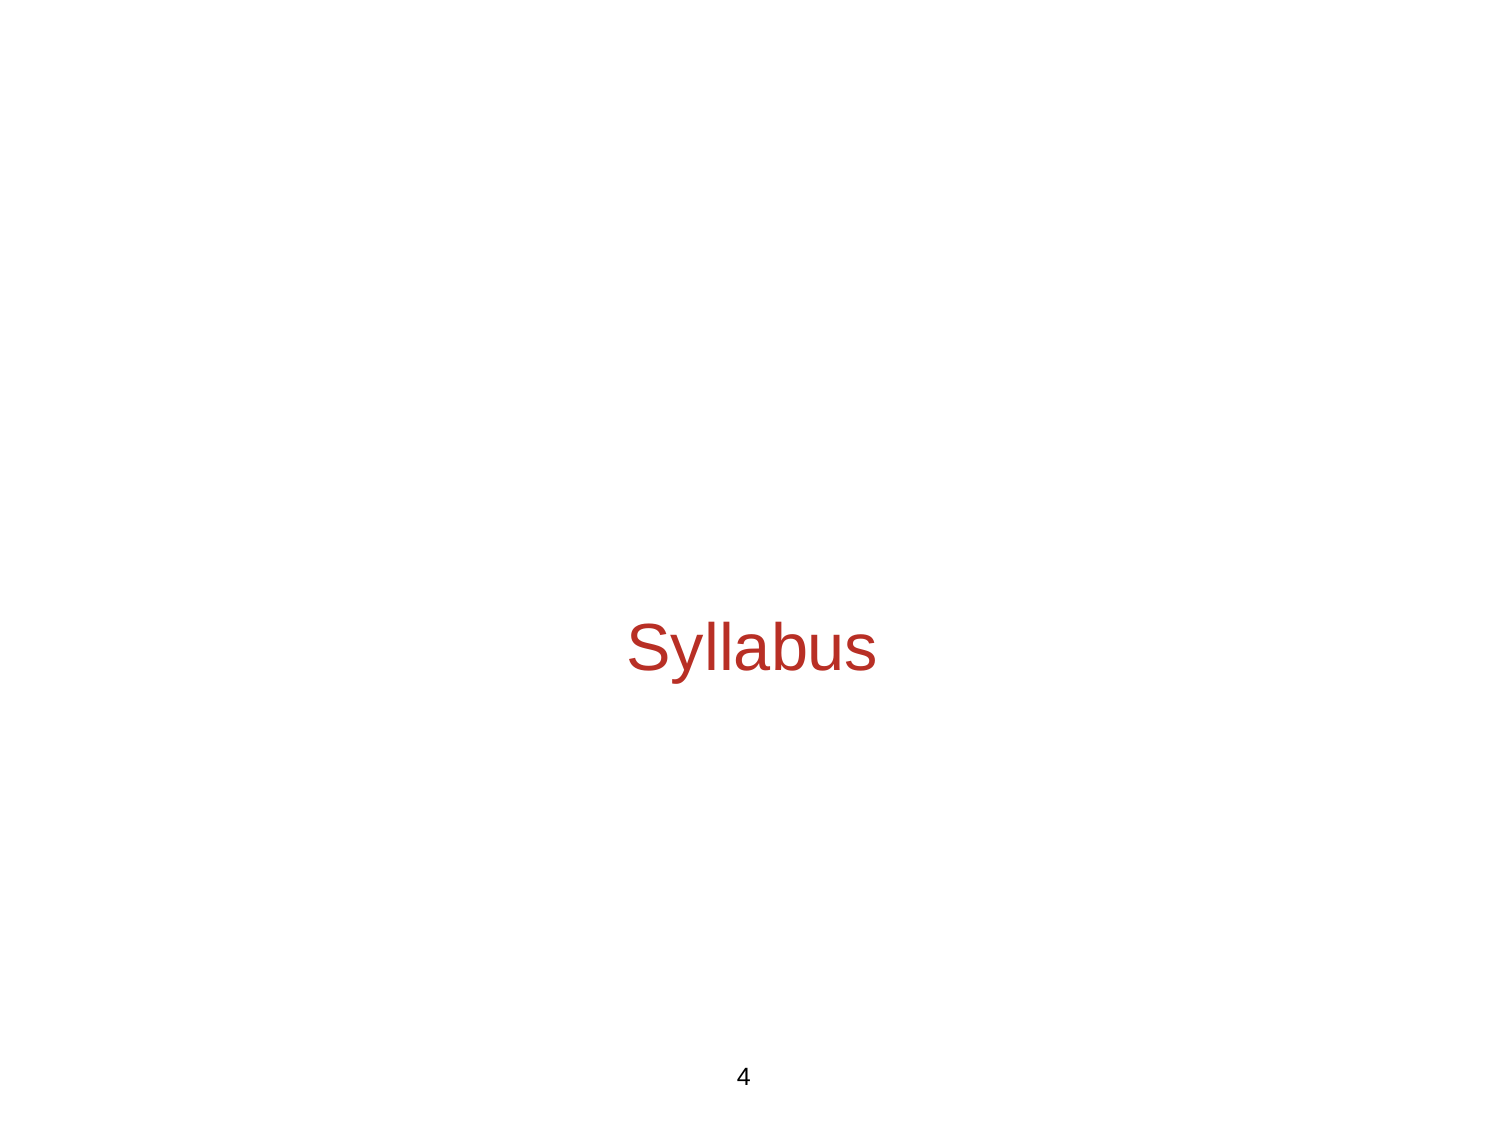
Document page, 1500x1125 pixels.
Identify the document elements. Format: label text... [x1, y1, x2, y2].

slide_number 4 [687, 1049, 801, 1101]
title Syllabus [114, 587, 1390, 700]
